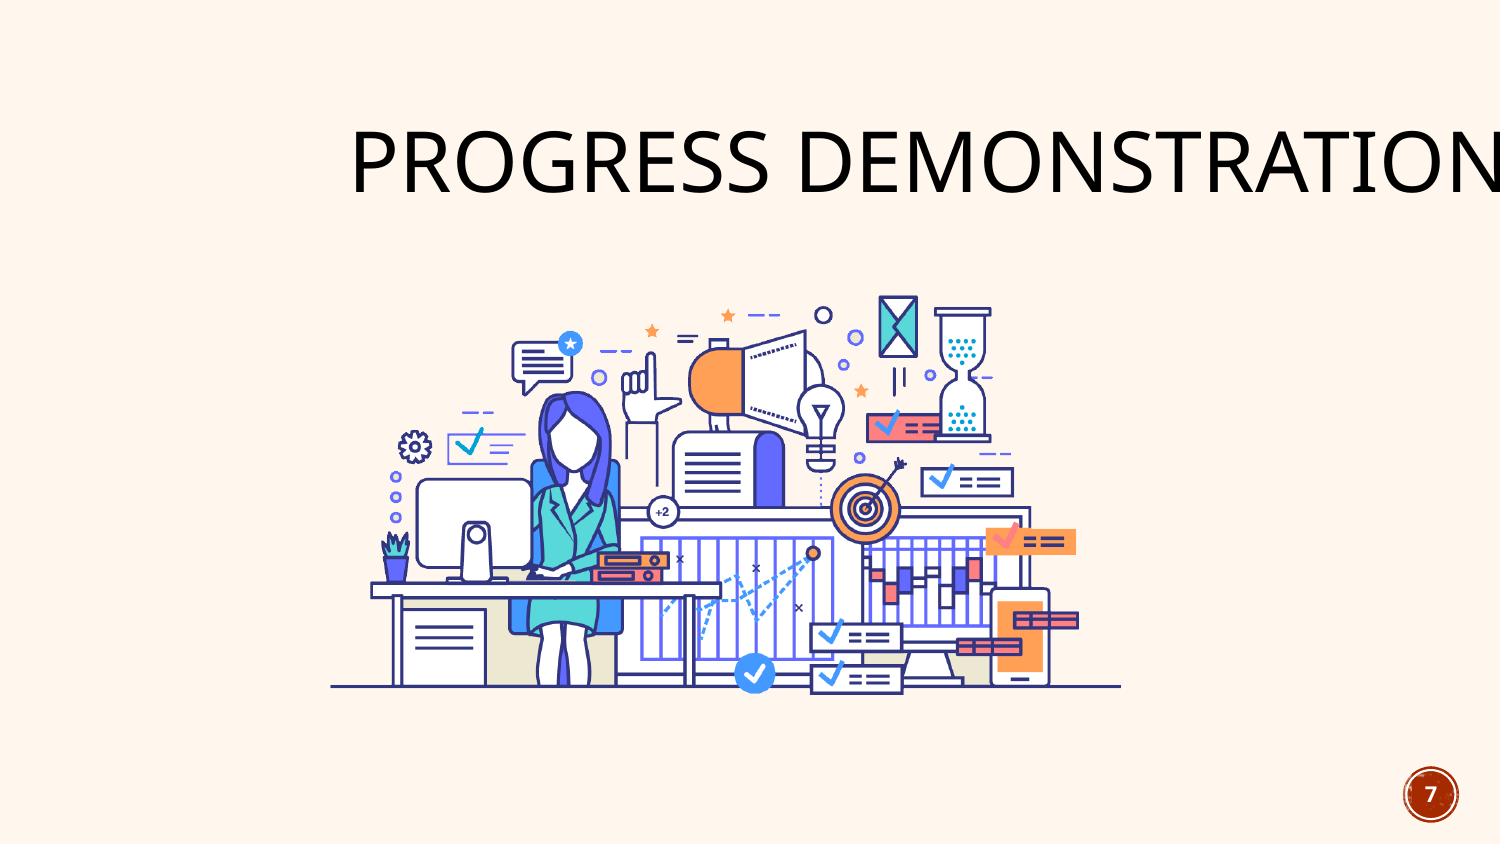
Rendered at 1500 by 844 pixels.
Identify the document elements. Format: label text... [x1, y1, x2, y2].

picture [218, 275, 1233, 711]
slide_number 7 [1391, 771, 1471, 817]
title Progress Demonstration [333, 65, 1500, 264]
